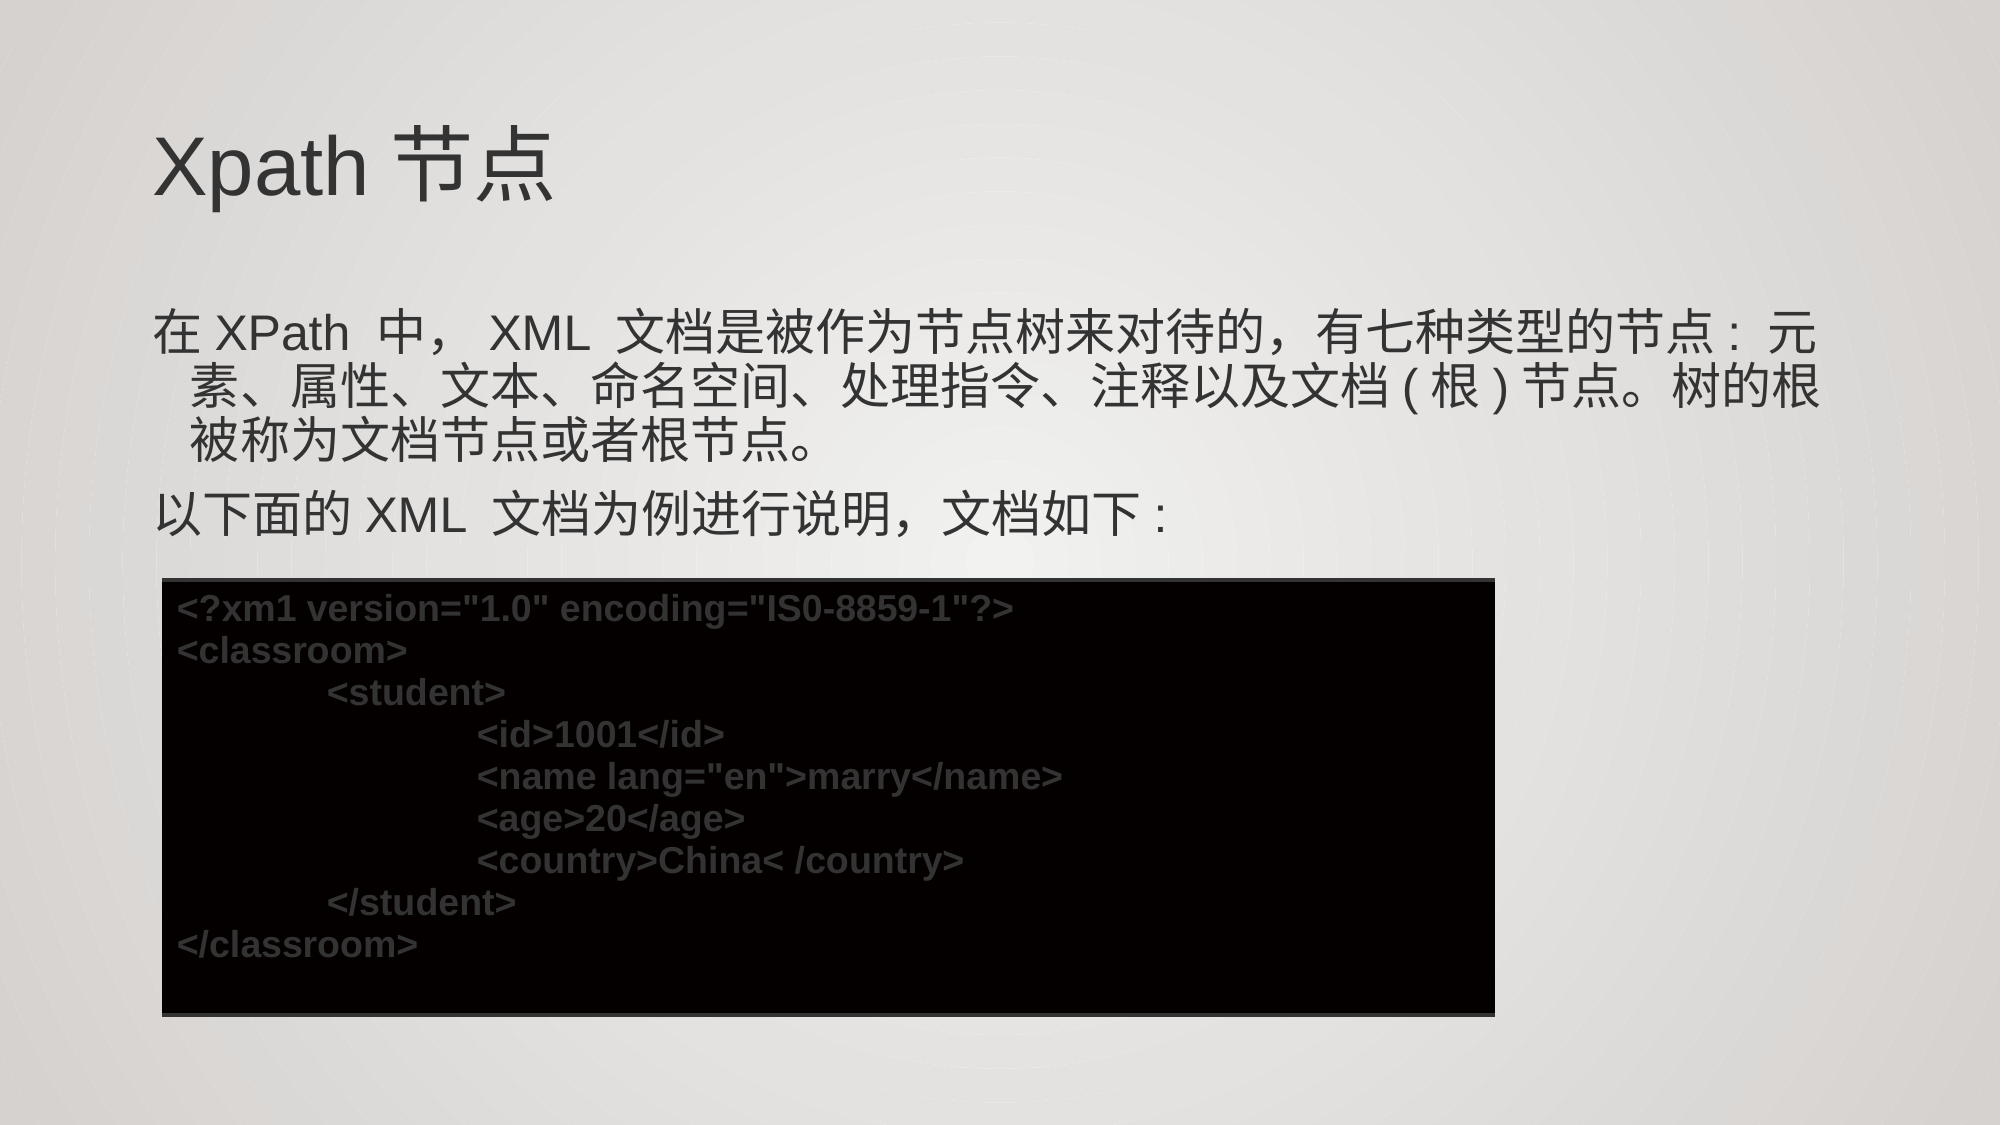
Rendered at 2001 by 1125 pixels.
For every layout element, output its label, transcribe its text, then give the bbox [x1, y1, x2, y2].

list 在XPath 中，XML 文档是被作为节点树来对待的，有七种类型的节点: 元素、属性、文本、命名空间、处理指令、注释以及文档(根)节点。树的根被称为文档节点或者根节点。 以下面的XML 文档为例进行说明，文档如下: [137, 299, 1863, 1014]
title Xpath节点 [137, 59, 1863, 278]
table_header <?xm1 version="1.0" encoding="IS0-8859-1"?> <classroom> <student> <id>1001</id> <name lang="en">marry</name> <age>20</age> <country>China< /country> </student> </classroom> [162, 582, 1495, 1013]
